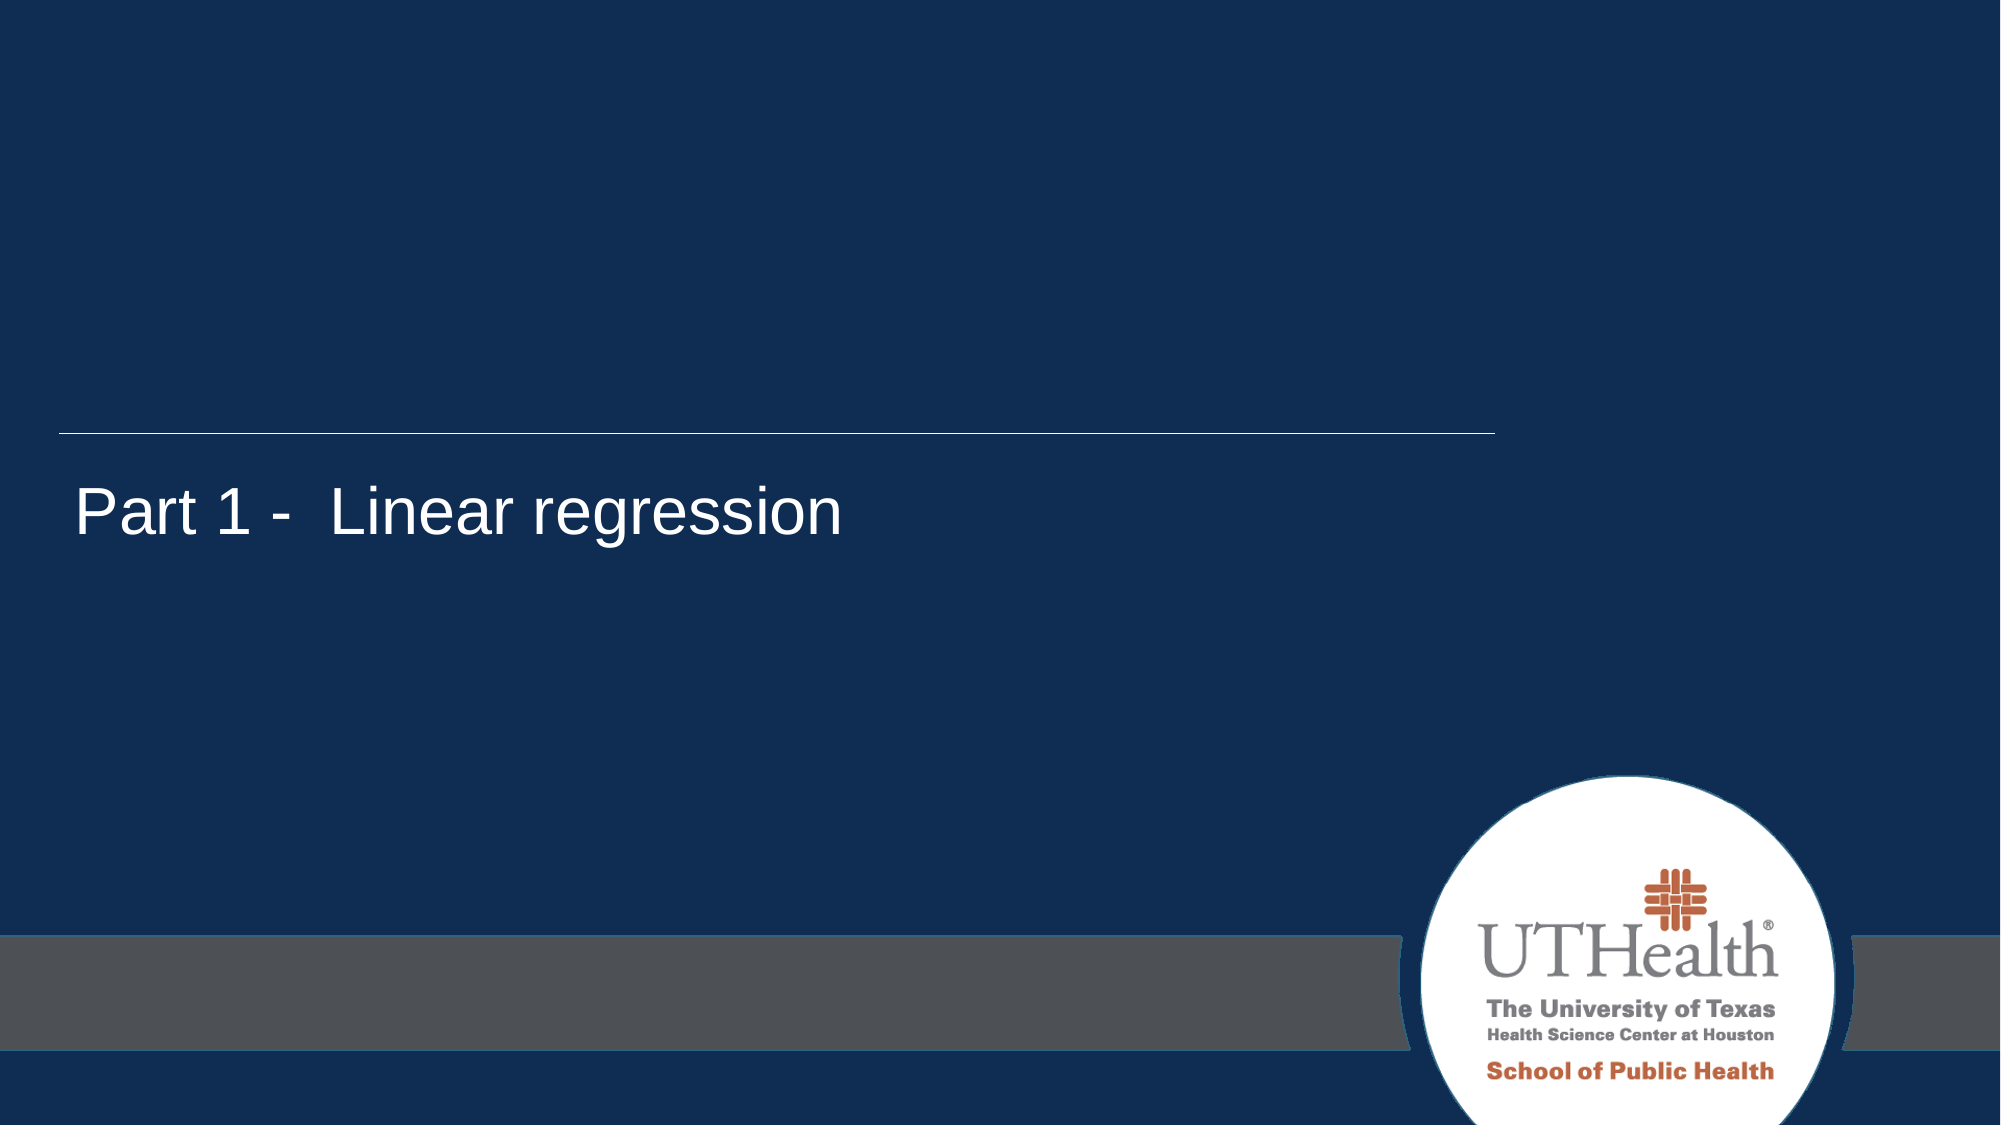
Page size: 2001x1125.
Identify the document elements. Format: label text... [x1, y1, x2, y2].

title Part 1 - Linear regression [59, 460, 1129, 744]
picture [0, 0, 2001, 1125]
